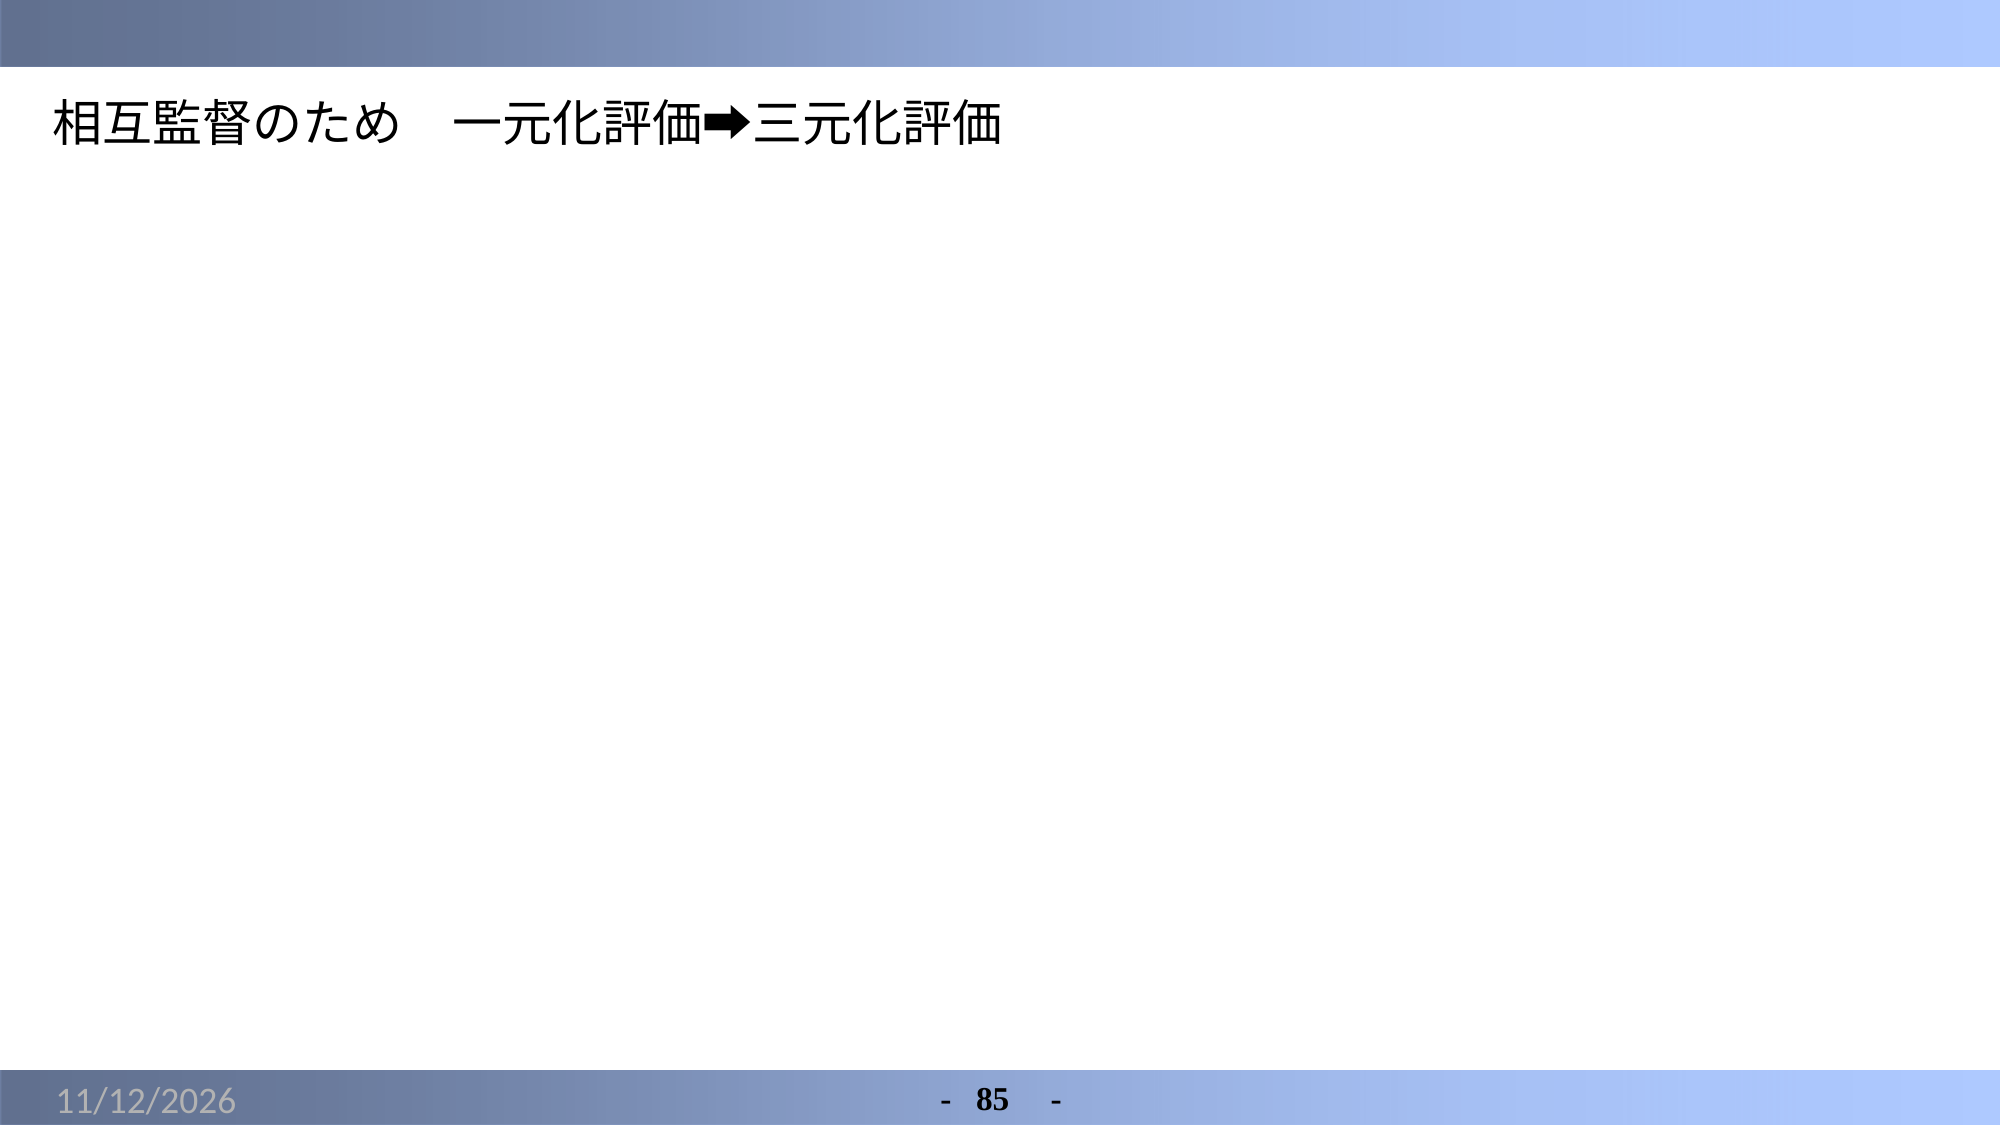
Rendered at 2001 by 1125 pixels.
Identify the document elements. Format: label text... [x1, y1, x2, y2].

slide_number - 85 - [935, 1078, 1065, 1117]
list 相互監督のため 一元化評価➡三元化評価 [52, 91, 1946, 274]
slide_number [55, 1076, 516, 1122]
